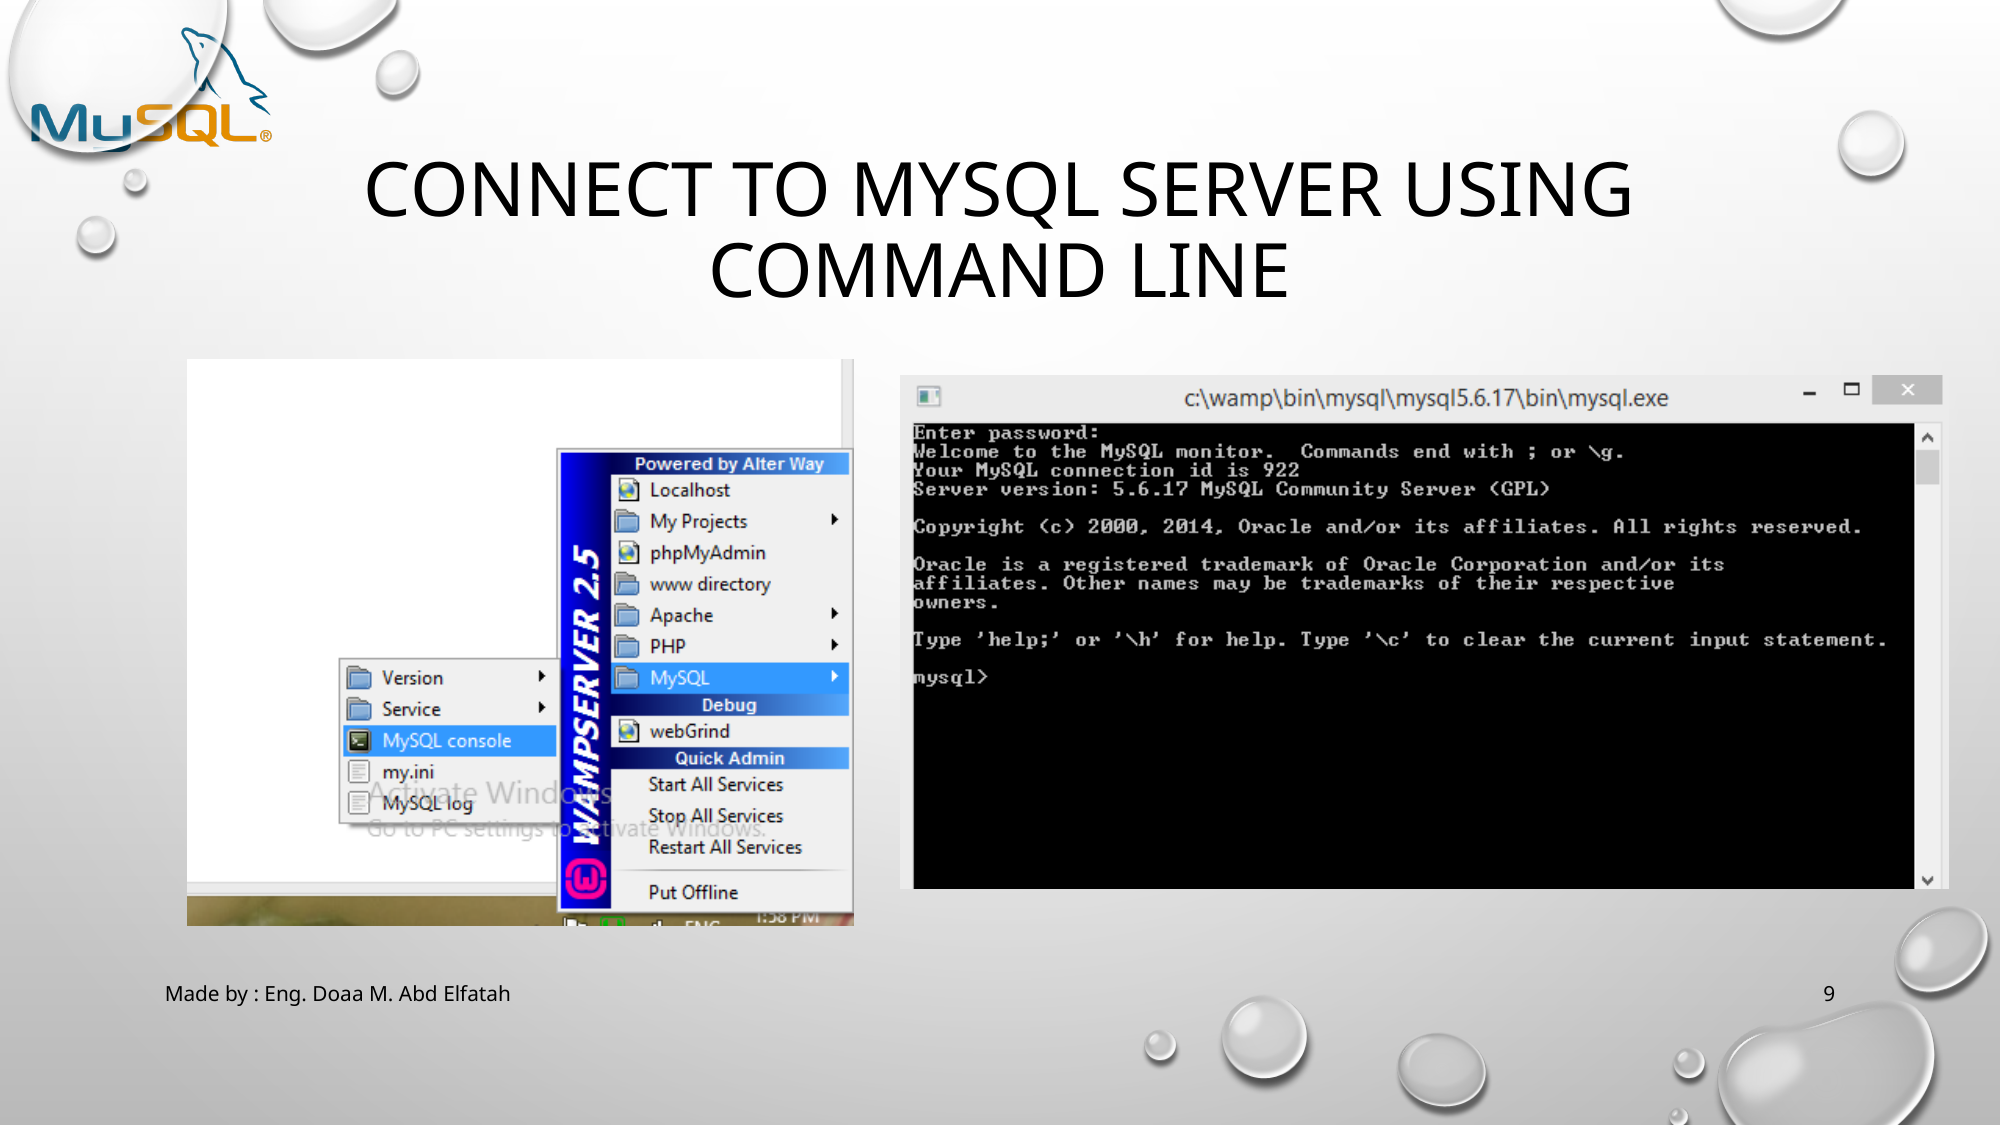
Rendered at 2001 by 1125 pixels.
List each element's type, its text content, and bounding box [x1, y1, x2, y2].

title Connect to mysql server using command line [149, 101, 1851, 364]
picture [0, 0, 2000, 1125]
footer Made by : Eng. Doaa M. Abd Elfatah [149, 965, 1245, 1025]
slide_number 9 [1724, 965, 1851, 1025]
